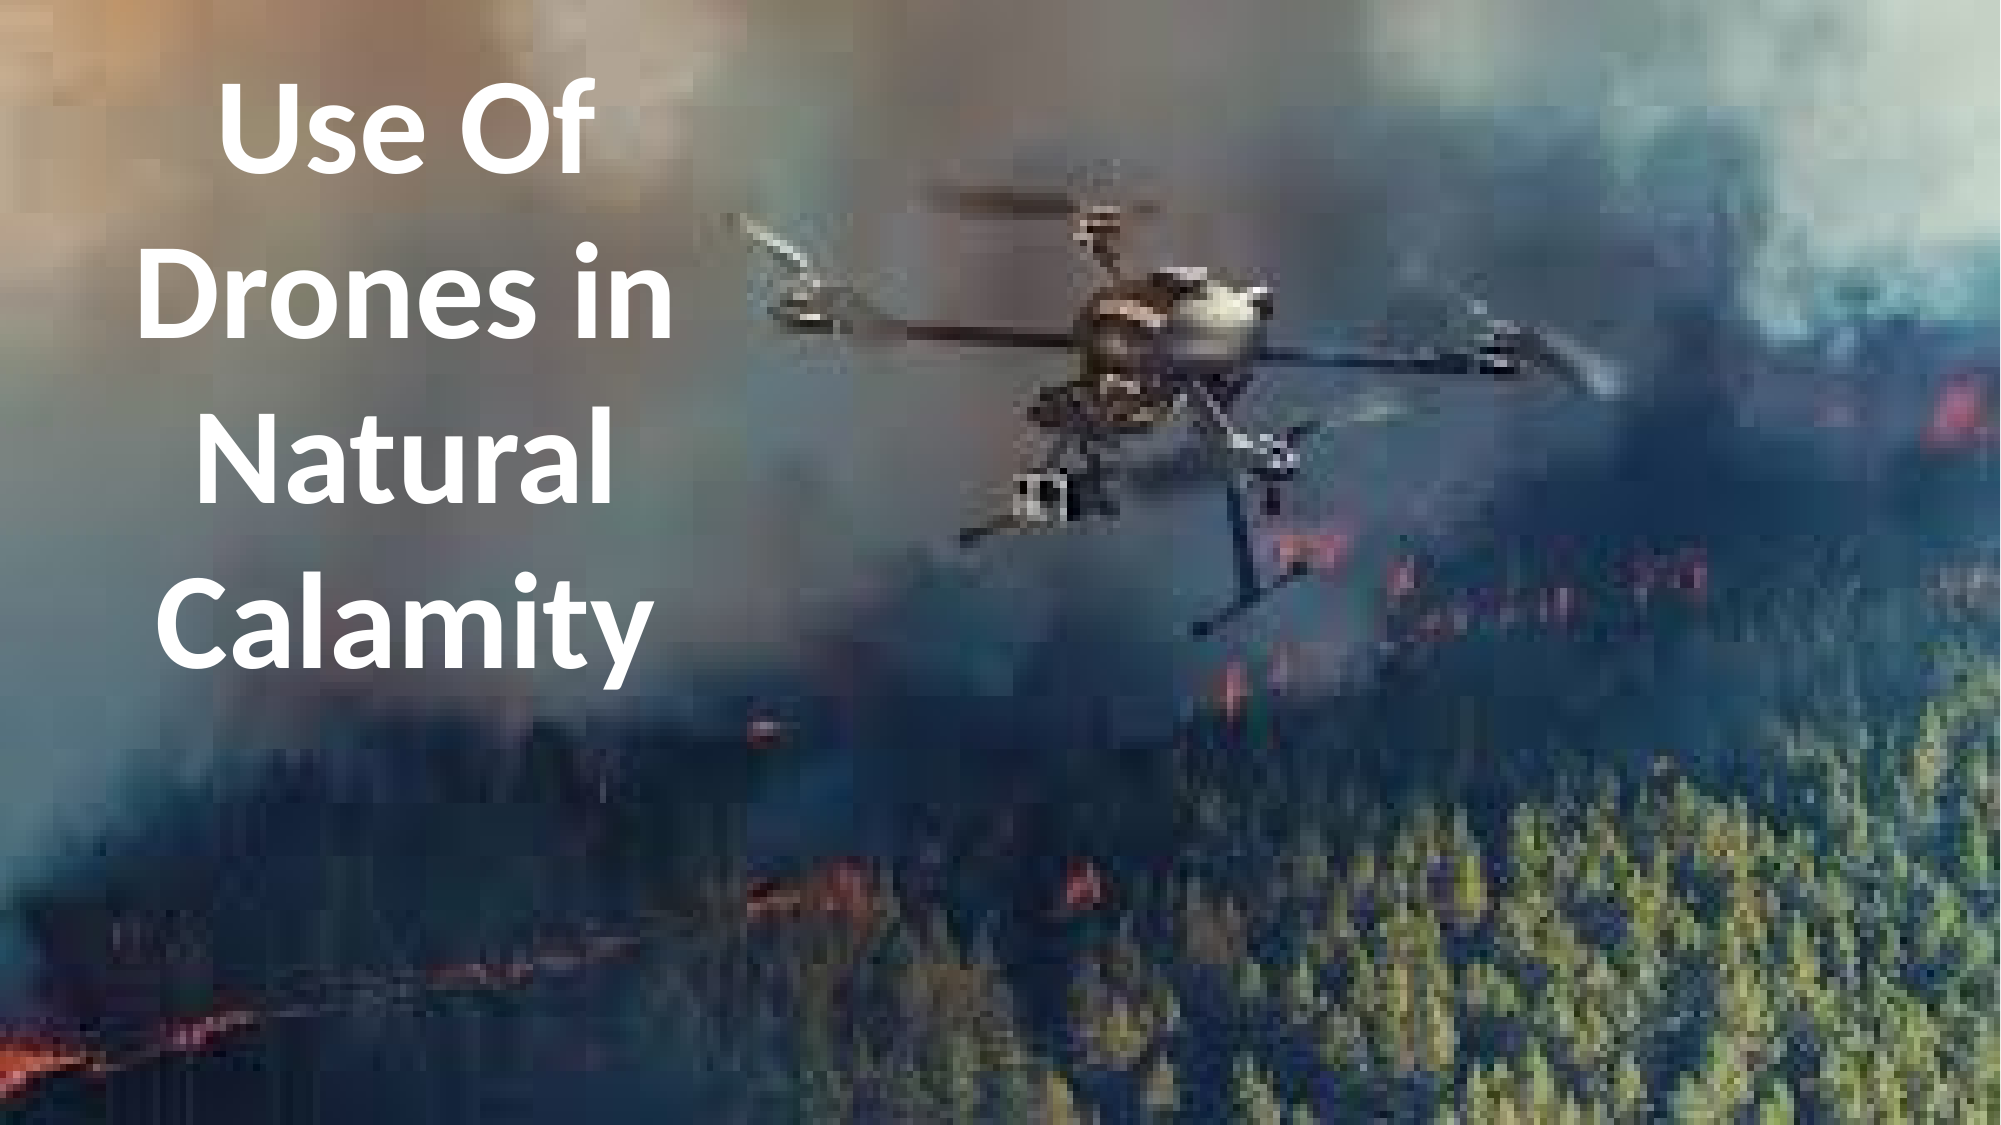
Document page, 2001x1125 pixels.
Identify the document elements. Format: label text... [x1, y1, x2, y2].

text_box Use Of Drones in Natural Calamity [94, 84, 718, 648]
picture [0, 0, 2001, 1125]
